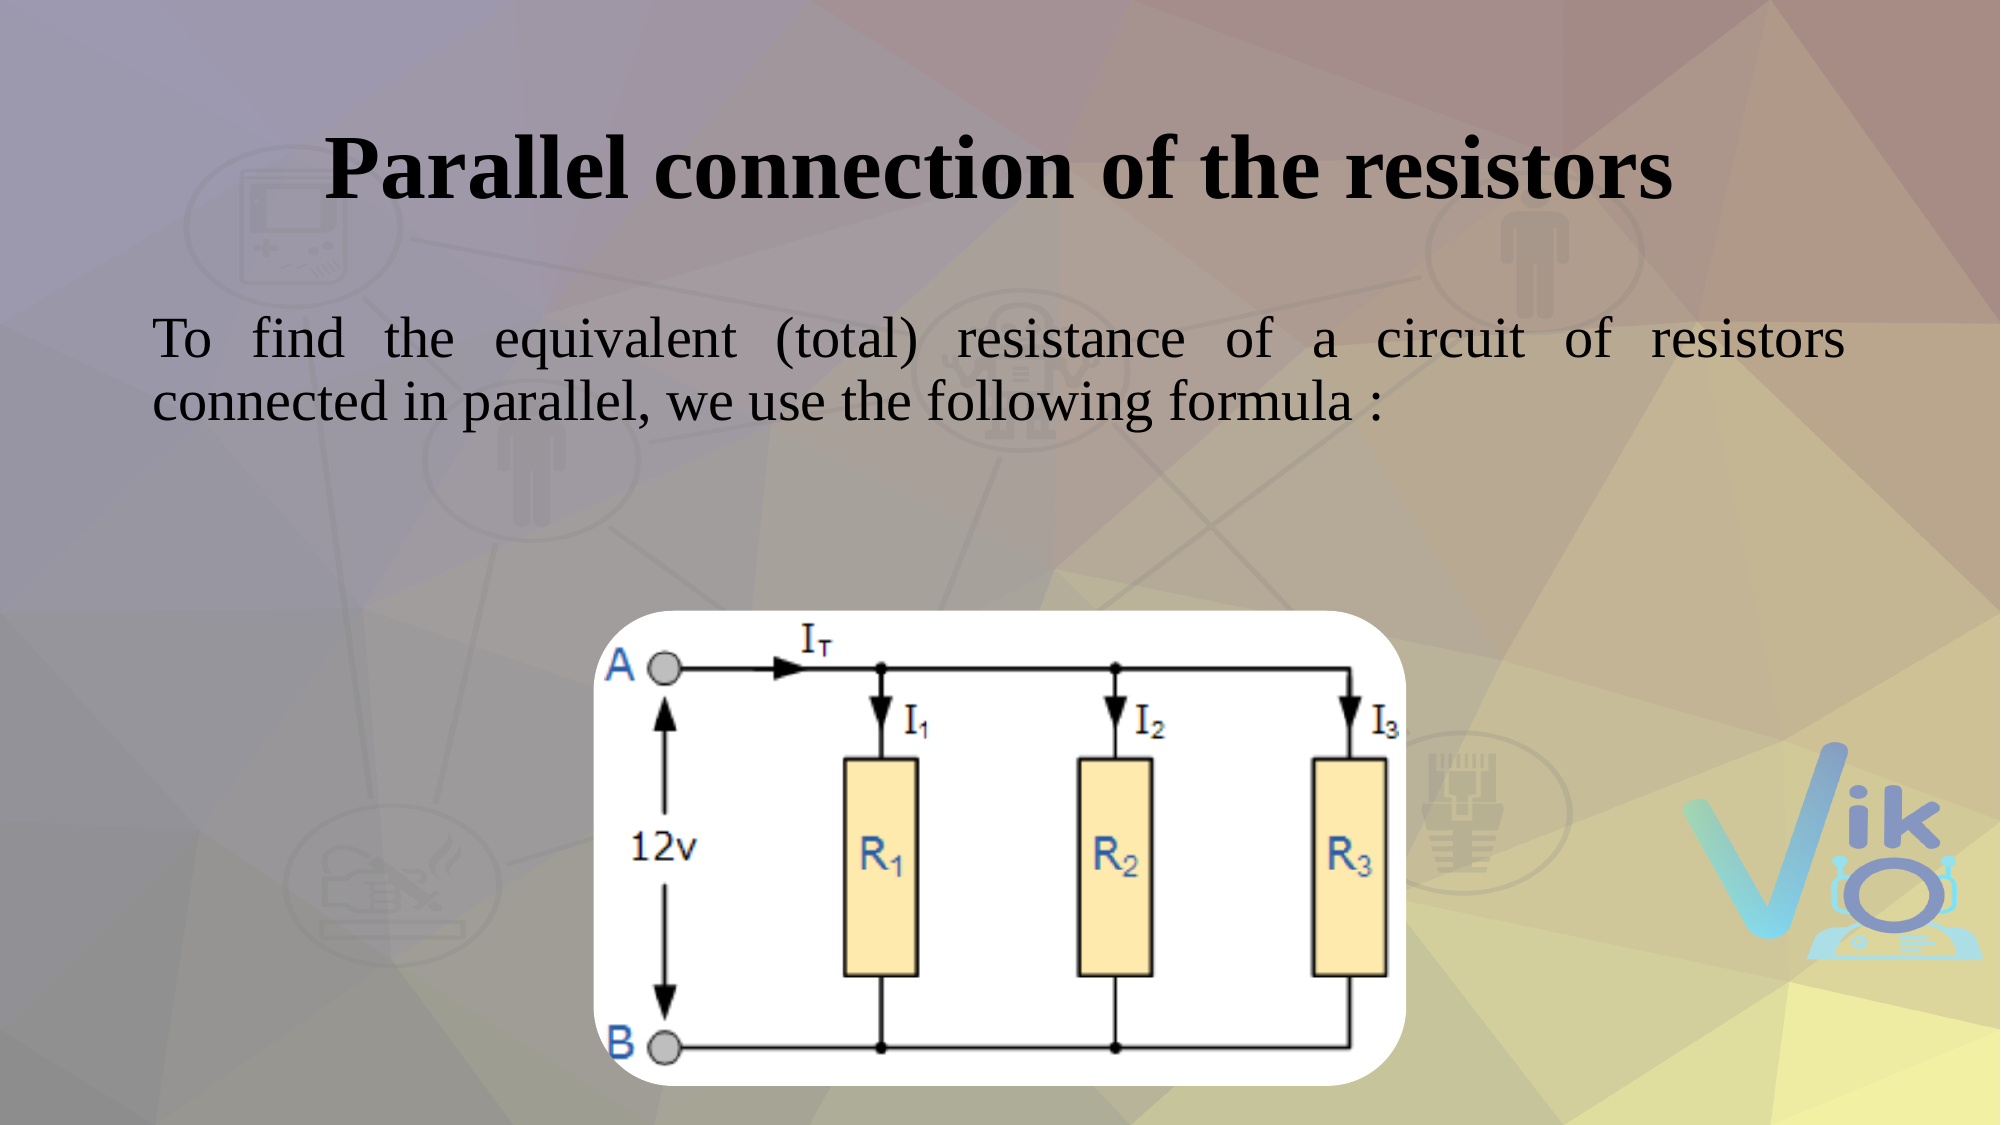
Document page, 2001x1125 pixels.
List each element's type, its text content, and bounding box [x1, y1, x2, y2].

picture [593, 610, 1407, 1086]
title Parallel connection of the resistors [137, 59, 1863, 278]
